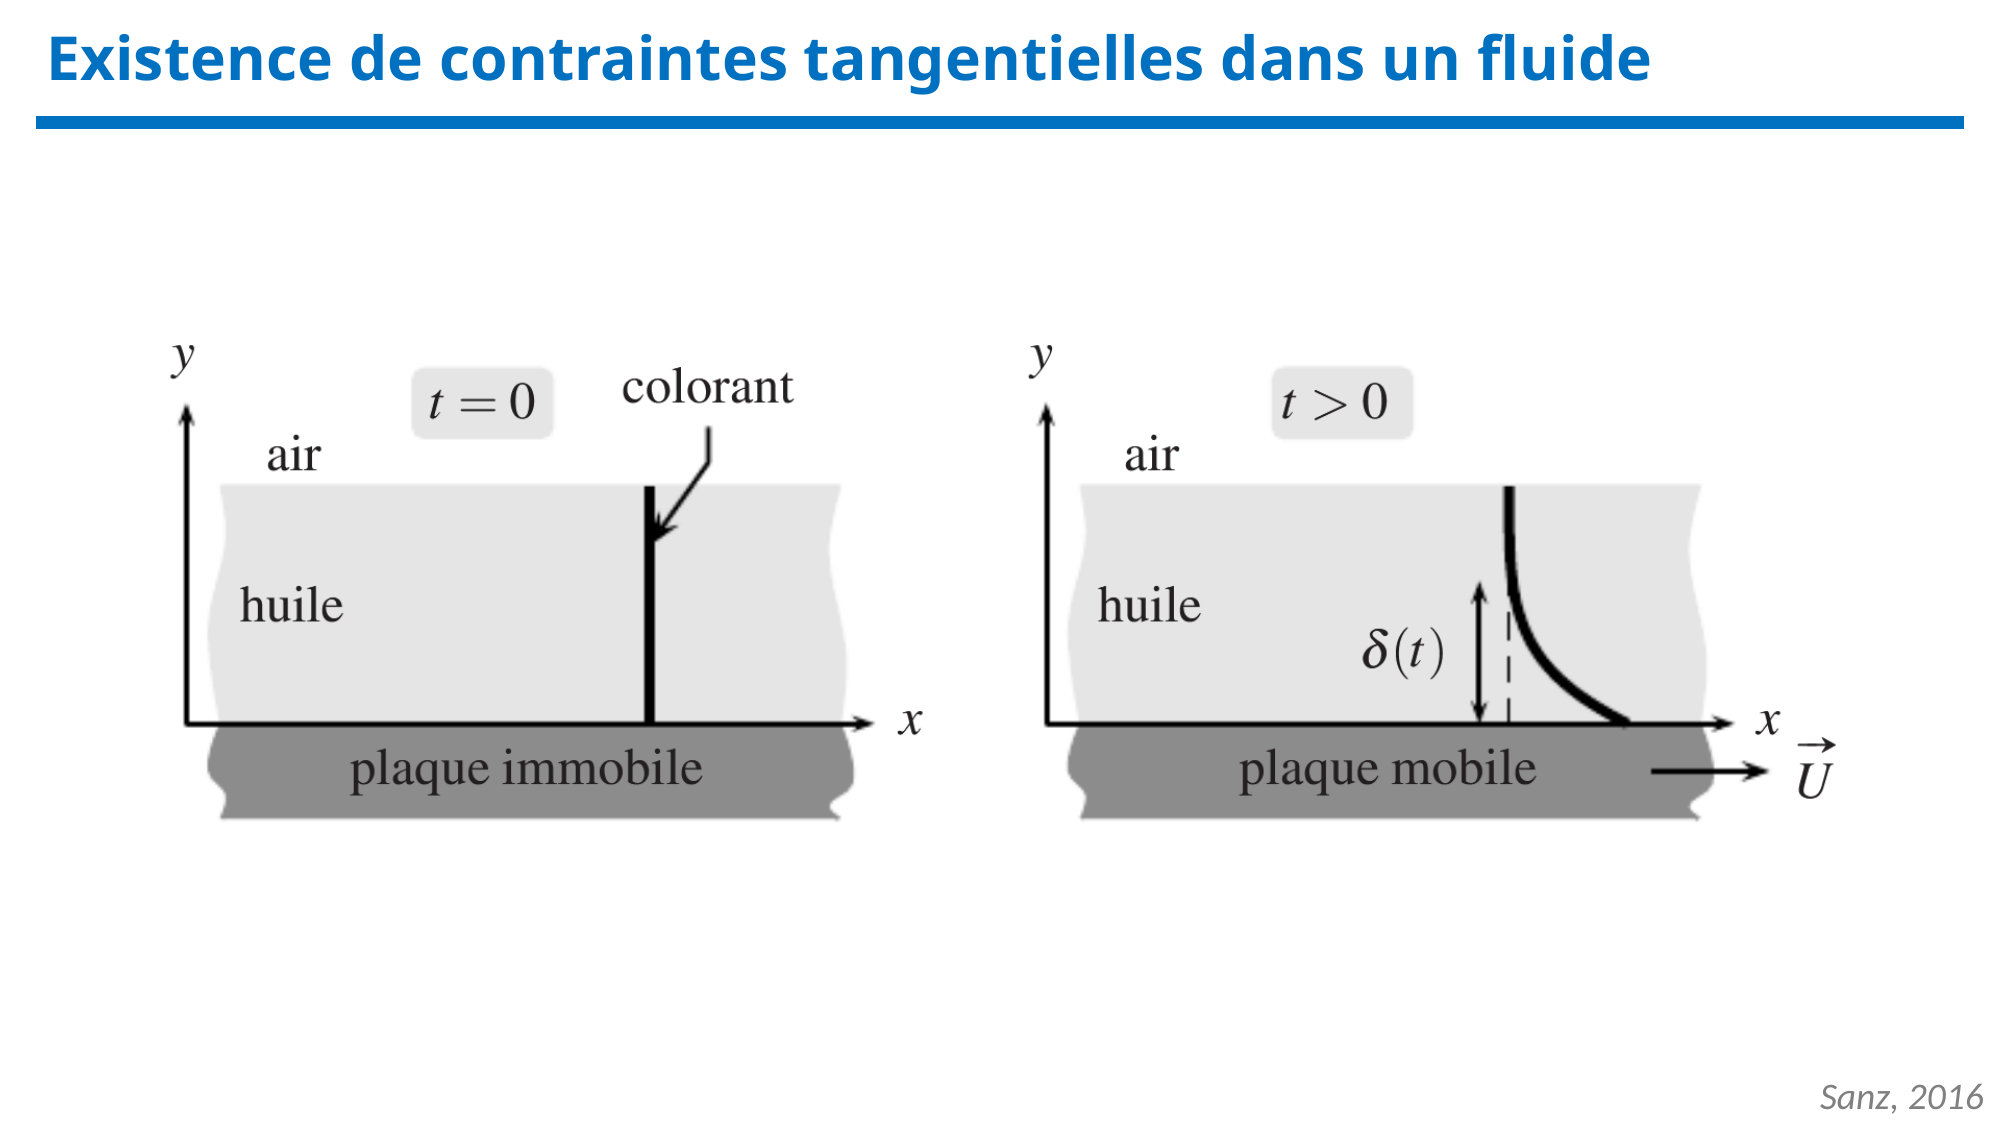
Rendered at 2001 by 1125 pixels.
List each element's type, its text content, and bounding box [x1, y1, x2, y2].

text_box Sanz, 2016 [1805, 1064, 1999, 1125]
picture [155, 322, 1845, 841]
text_box Existence de contraintes tangentielles dans un fluide [0, 0, 2000, 123]
